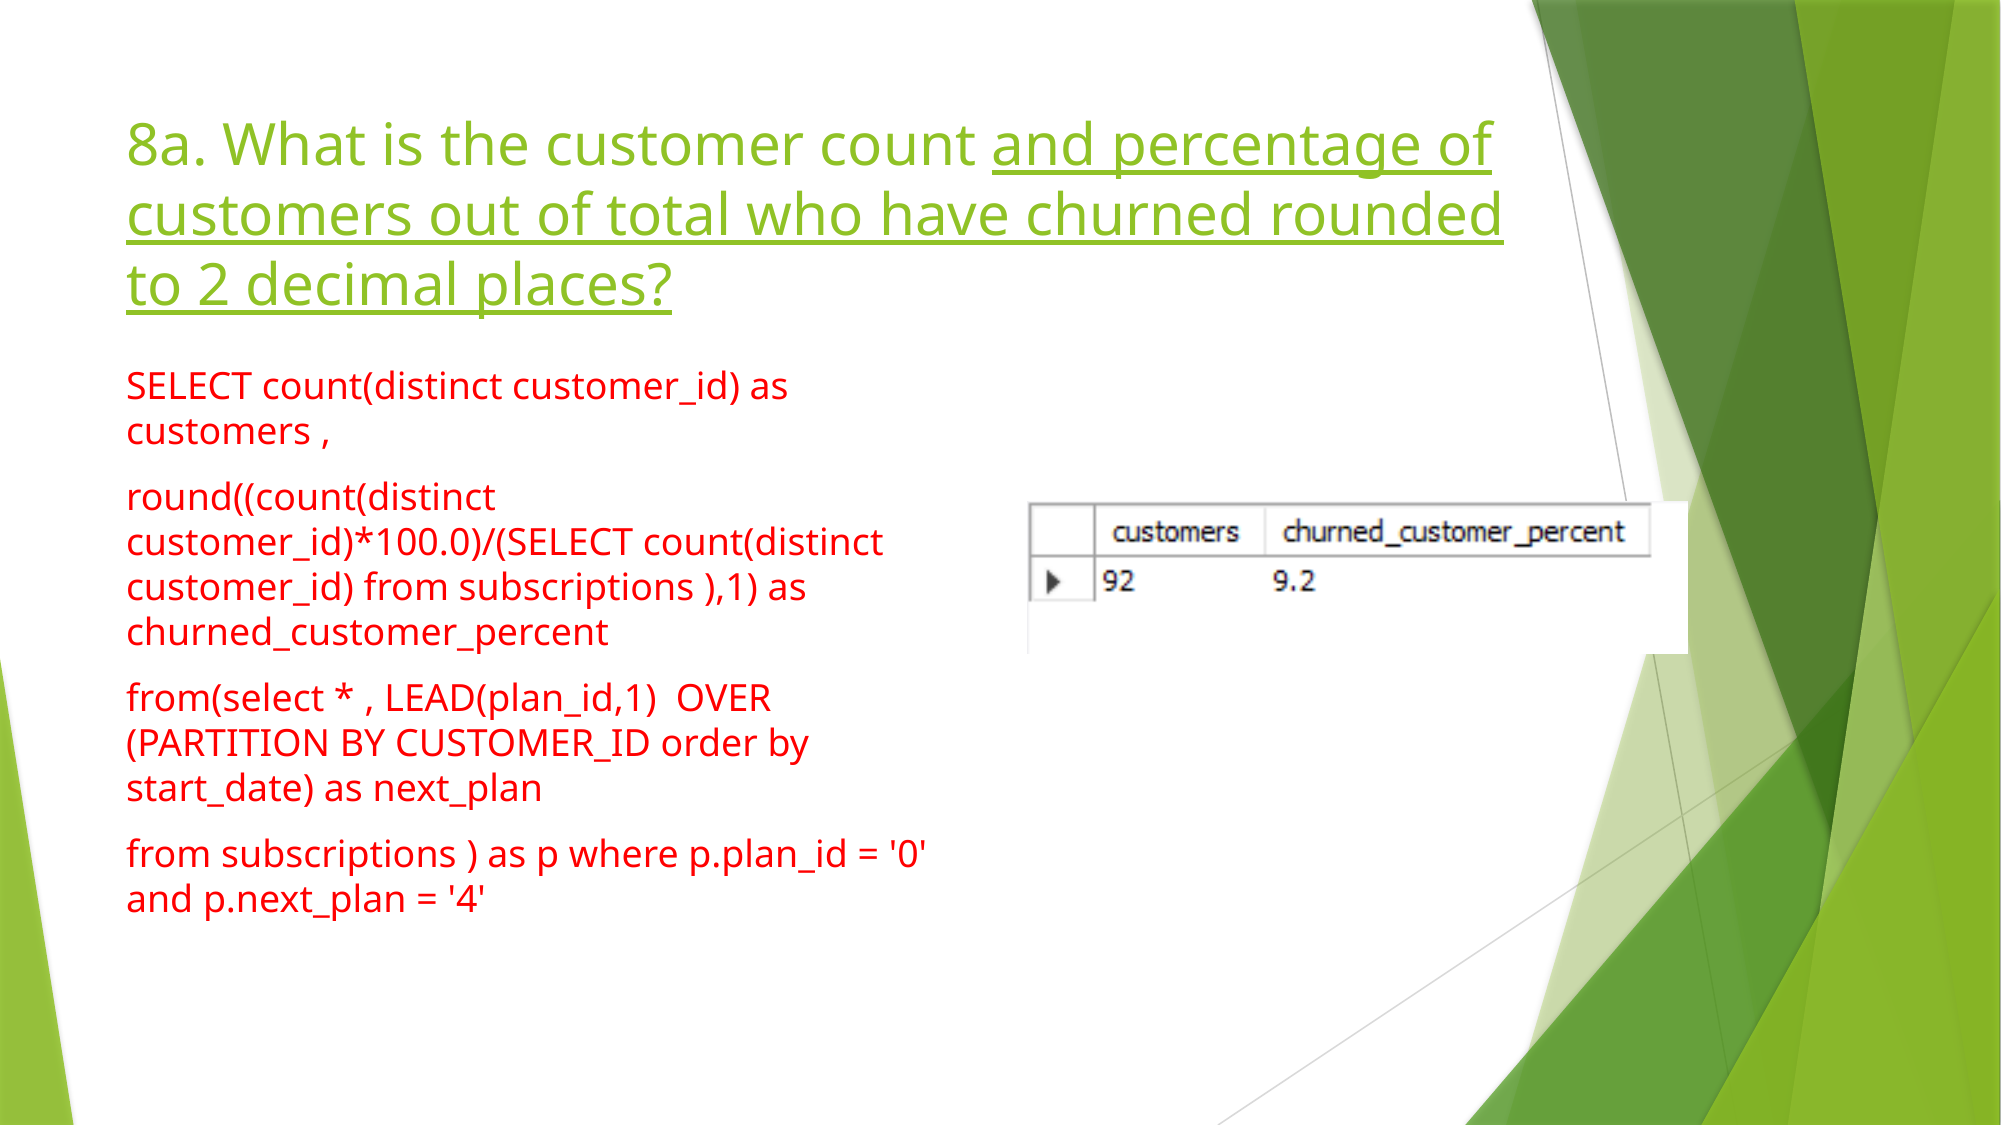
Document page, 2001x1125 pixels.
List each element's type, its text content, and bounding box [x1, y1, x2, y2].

picture [1026, 500, 1688, 655]
title 8a. What is the customer count and percentage of customers out of total who have churned rounded to 2 decimal places? [111, 99, 1522, 317]
list SELECT count(distinct customer_id) as customers , round((count(distinct customer_id)*100.0)/(SELECT count(distinct customer_id) from subscriptions ),1) as churned_customer_percent from(select * , LEAD(plan_id,1) OVER (PARTITION BY CUSTOMER_ID order by start_date) as next_plan from subscriptions ) as p where p.plan_id = '0' and p.next_plan = '4' [111, 354, 984, 999]
